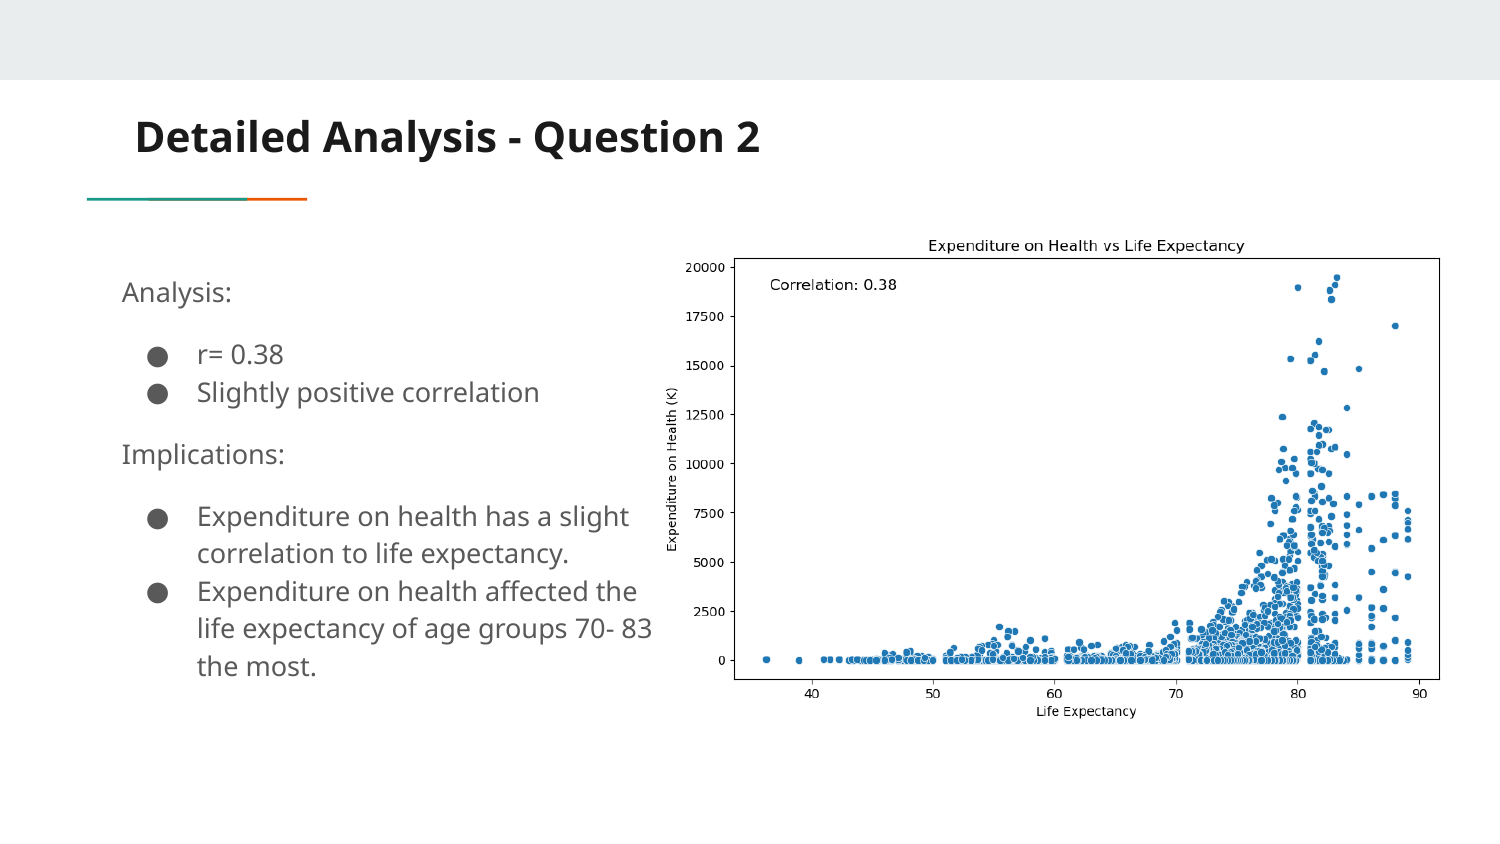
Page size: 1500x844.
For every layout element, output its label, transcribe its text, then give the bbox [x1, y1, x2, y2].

title Detailed Analysis - Question 2 [119, 92, 1381, 181]
text_box Analysis: r= 0.38 Slightly positive correlation Implications: Expenditure on health has a slight correlation to life expectancy. Expenditure on health affected the life expectancy of age groups 70- 83 the most. [106, 255, 677, 821]
picture [620, 192, 1500, 739]
